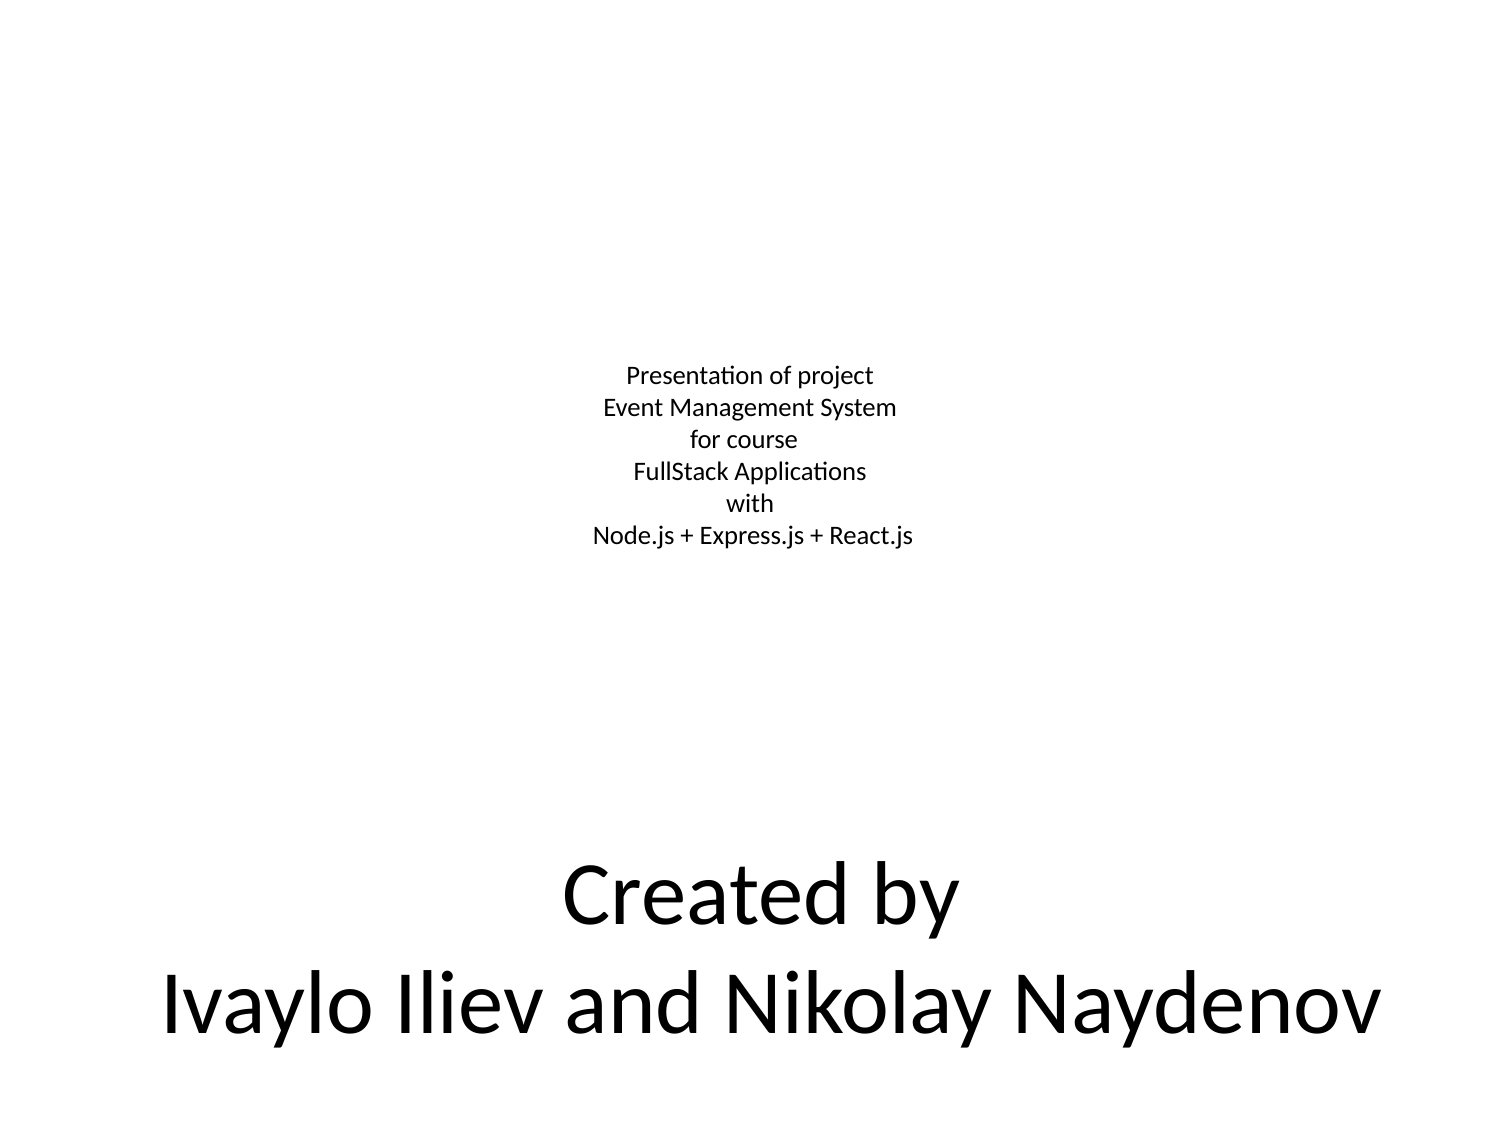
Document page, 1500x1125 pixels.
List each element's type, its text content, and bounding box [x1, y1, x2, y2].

title Presentation of project Event Management System for course FullStack Applications with Node.js + Express.js + React.js [112, 349, 1388, 591]
text_box Created by Ivaylo Iliev and Nikolay Naydenov [123, 822, 1399, 1064]
